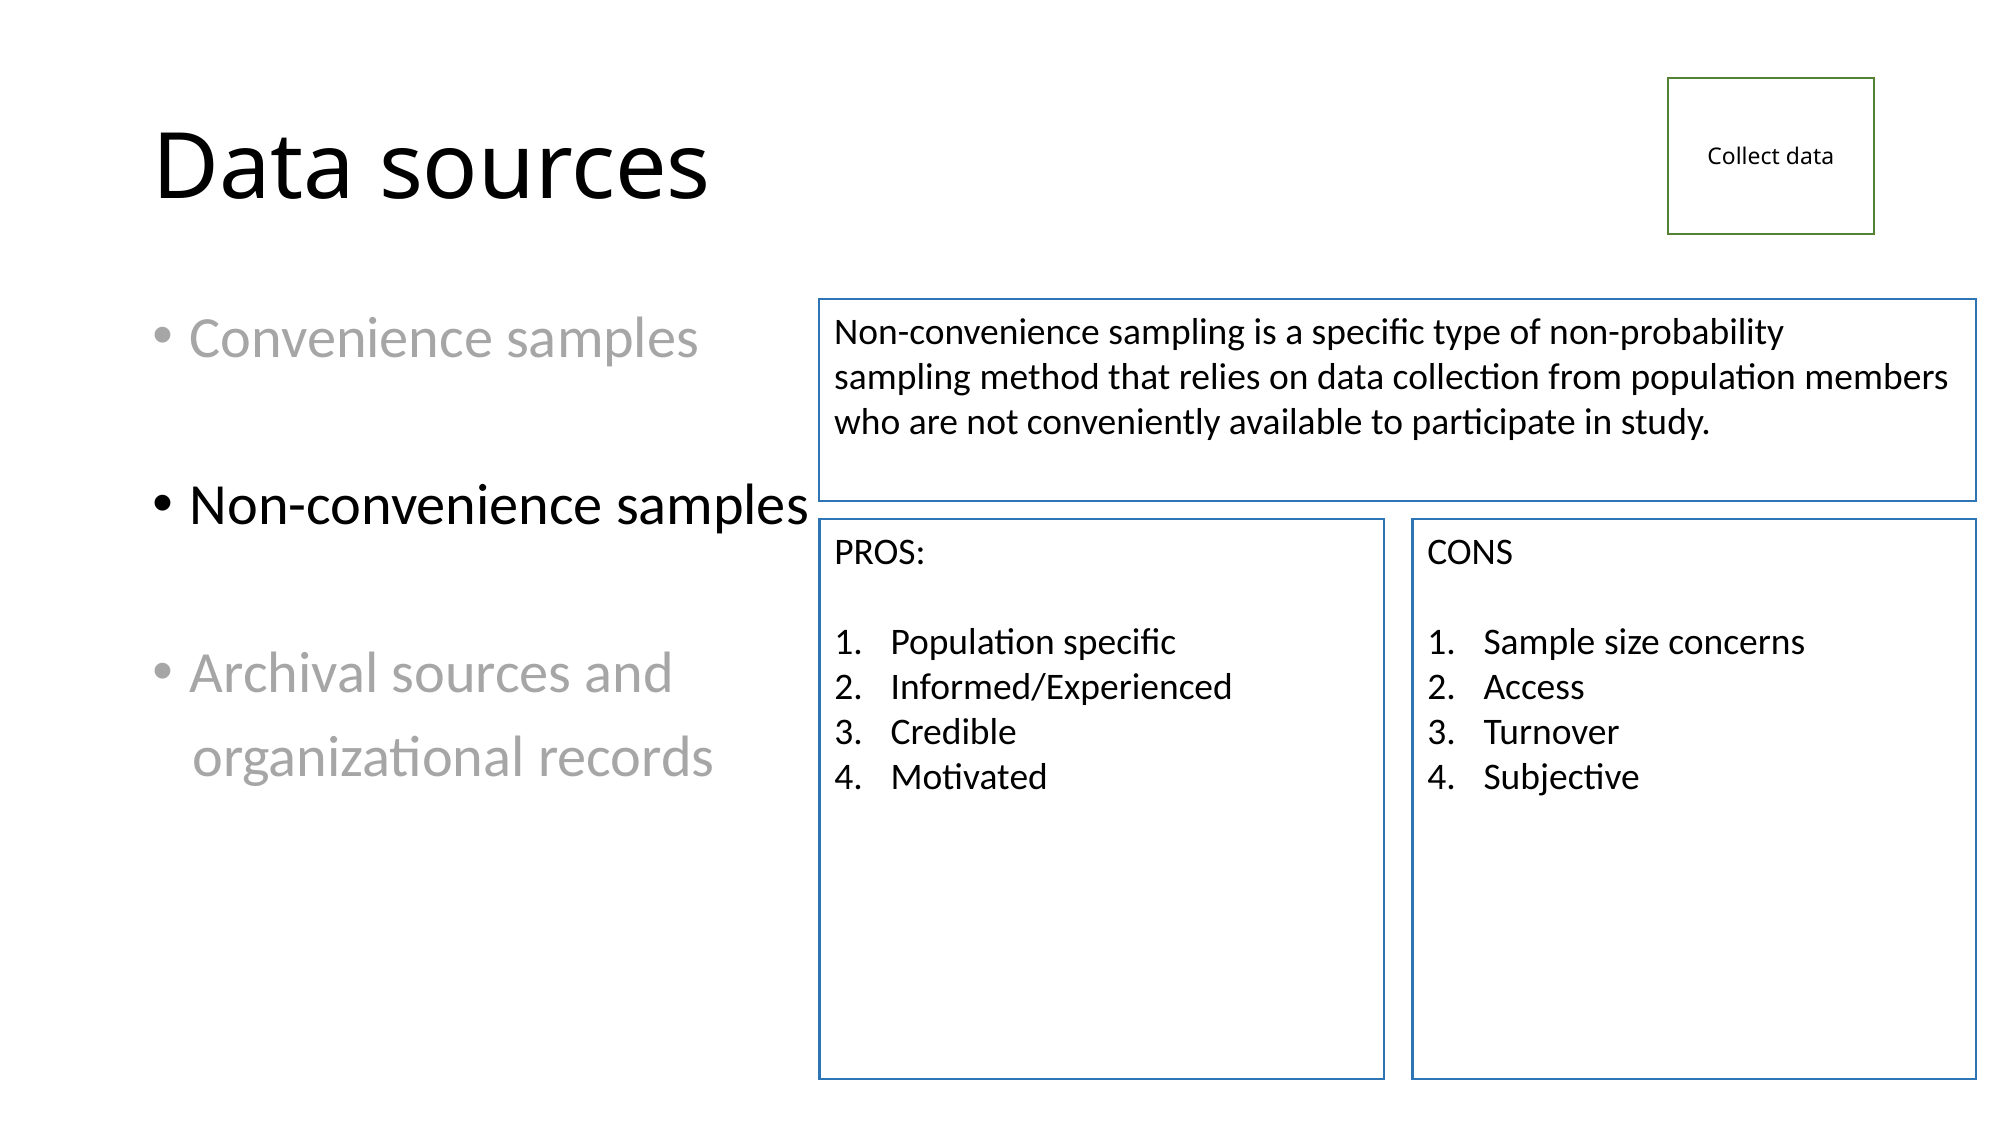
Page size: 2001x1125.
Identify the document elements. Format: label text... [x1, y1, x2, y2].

text_box PROS: Population specific Informed/Experienced Credible Motivated [818, 518, 1385, 1080]
text_box CONS Sample size concerns Access Turnover Subjective [1411, 518, 1977, 1080]
text_box Collect data [1667, 77, 1875, 235]
title Data sources [137, 59, 1863, 278]
list Convenience samples Non-convenience samples Archival sources and organizational records [137, 299, 1863, 1014]
text_box Non-convenience sampling is a specific type of non-probability sampling method that relies on data collection from population members who are not conveniently available to participate in study. [818, 298, 1977, 502]
